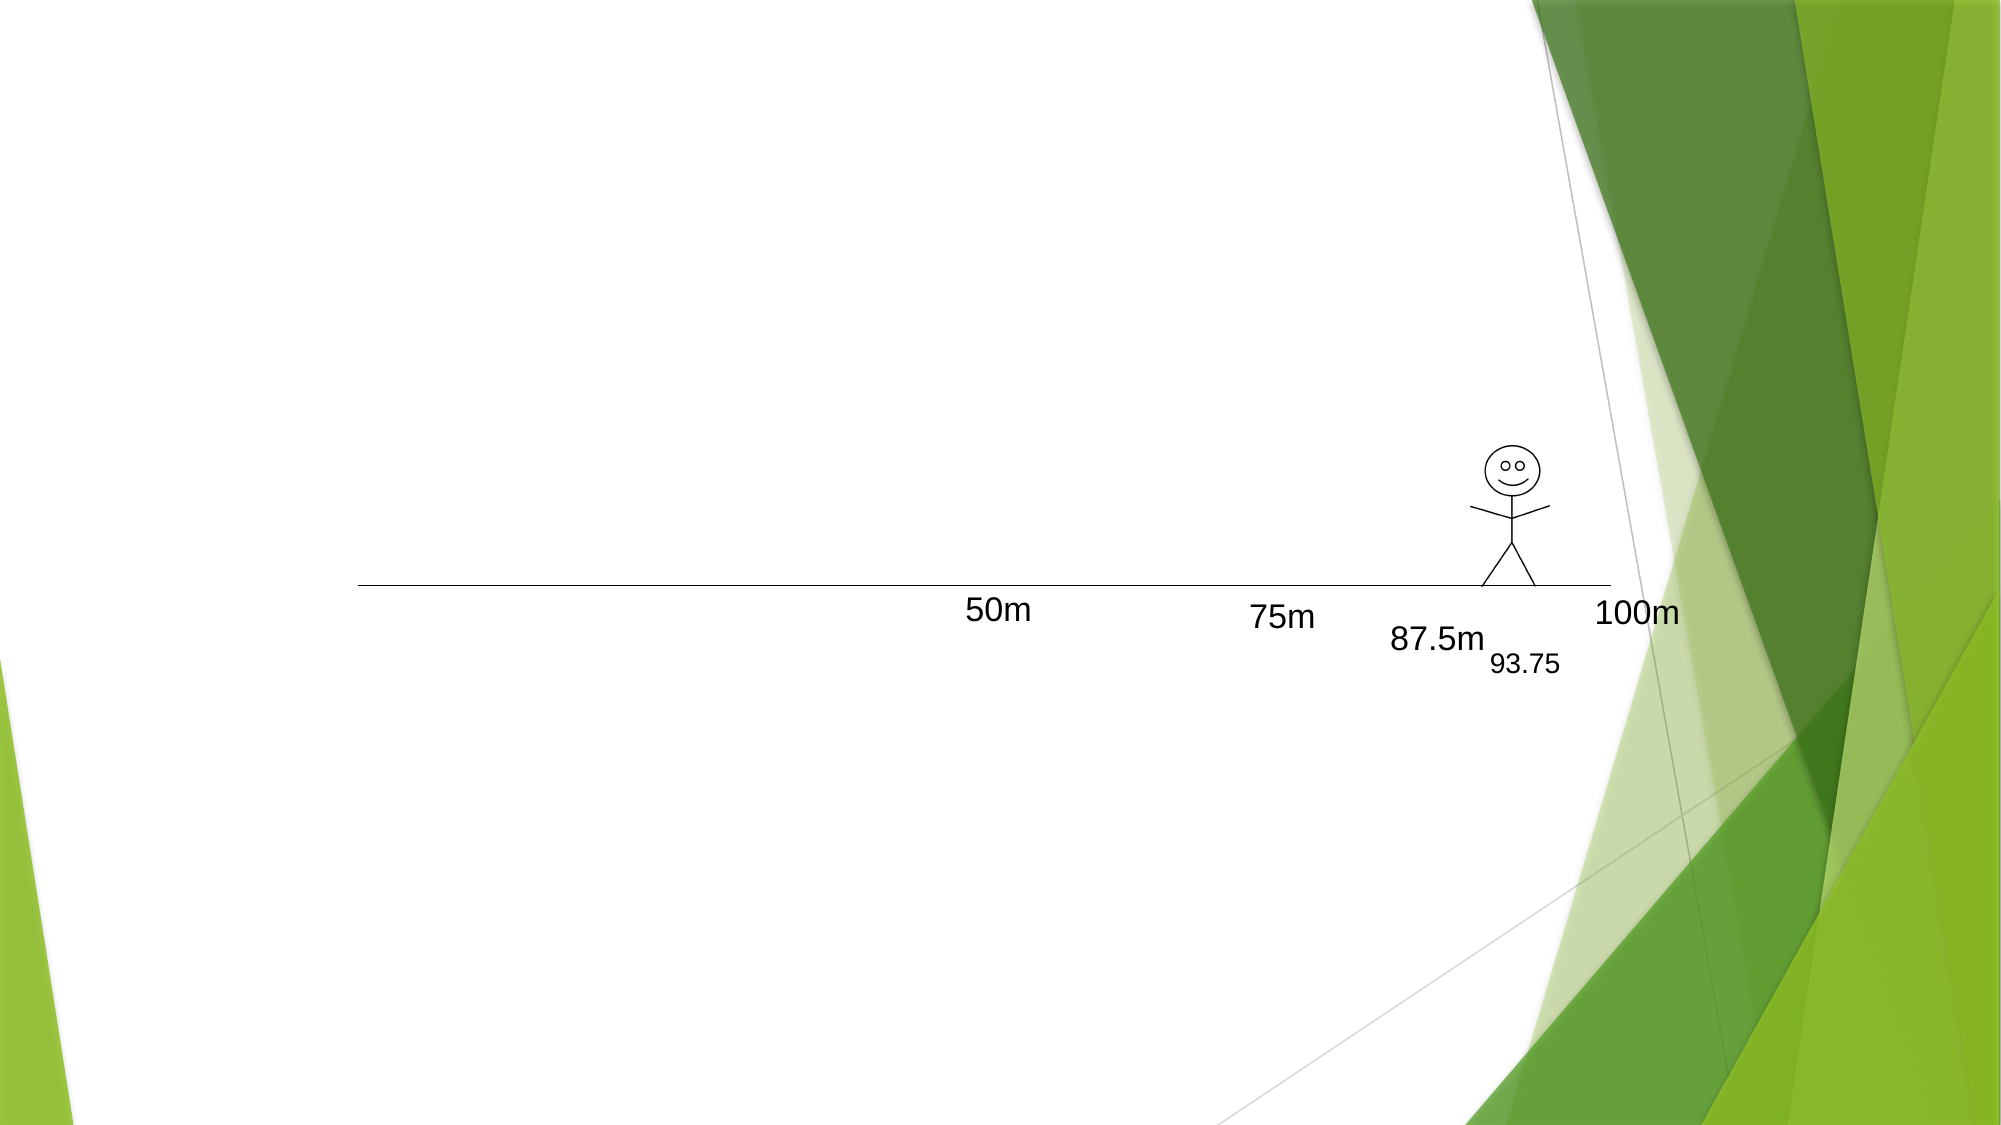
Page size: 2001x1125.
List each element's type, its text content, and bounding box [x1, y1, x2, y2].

text_box 100m [1581, 583, 1694, 638]
picture [1469, 444, 1550, 587]
text_box 87.5m [1376, 609, 1499, 705]
text_box 93.75 [1428, 632, 1575, 724]
text_box 50m [952, 580, 1046, 635]
text_box 75m [1235, 587, 1329, 643]
